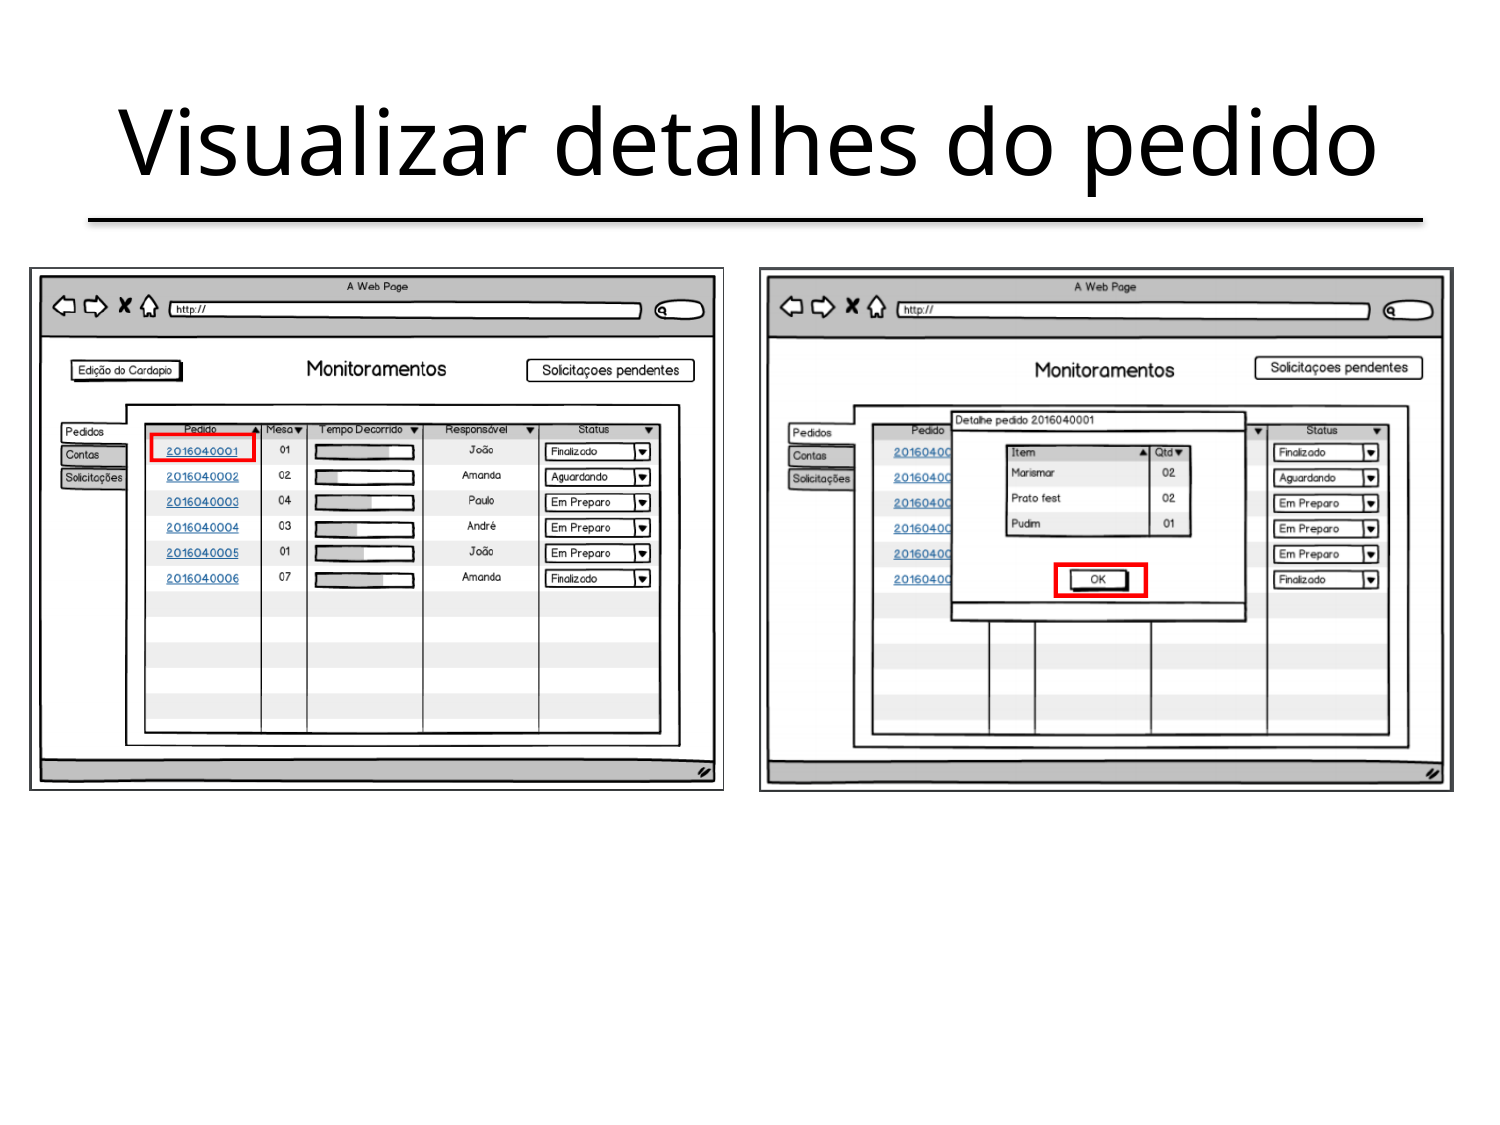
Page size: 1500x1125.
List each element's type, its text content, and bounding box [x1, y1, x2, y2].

title Visualizar detalhes do pedido [75, 45, 1425, 233]
picture [759, 266, 1455, 792]
picture [29, 266, 725, 792]
